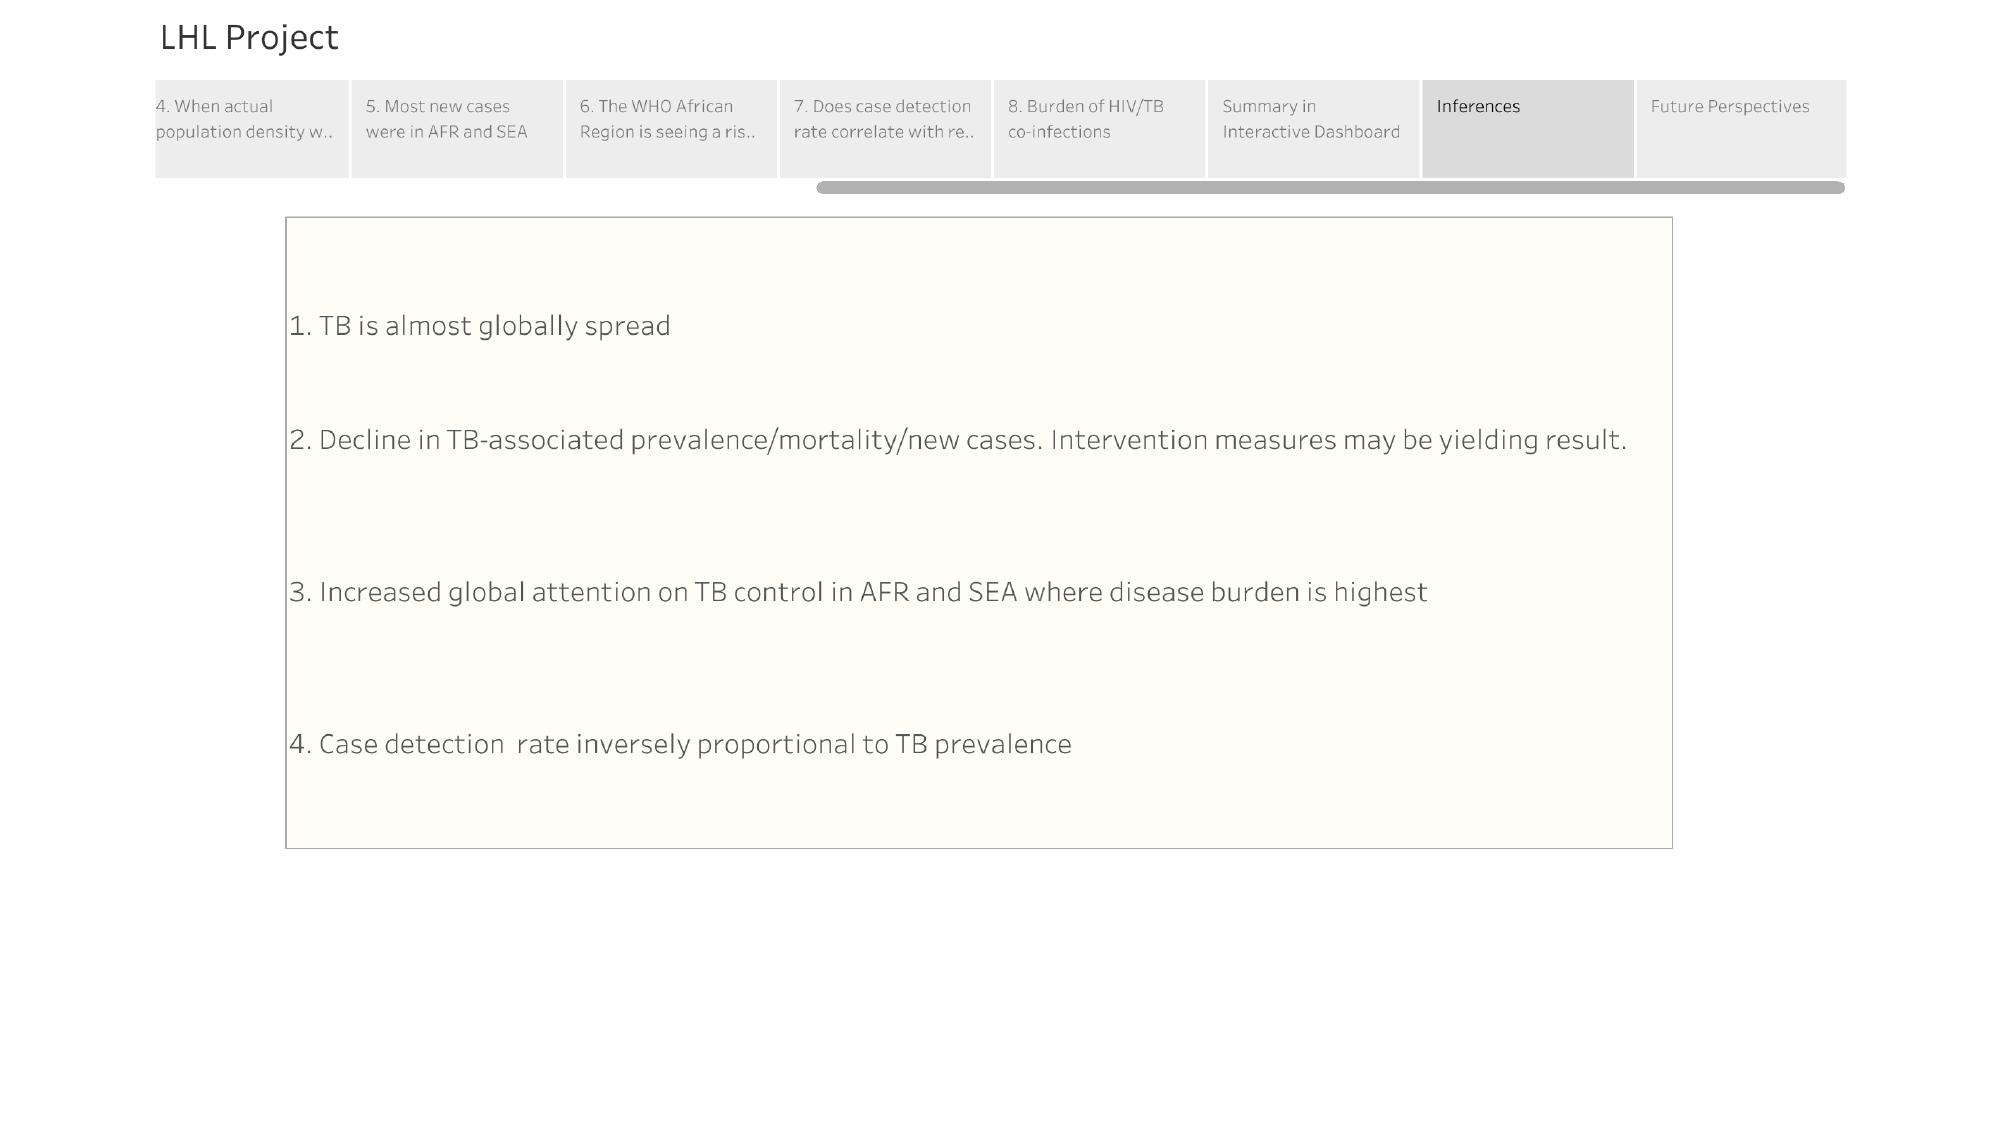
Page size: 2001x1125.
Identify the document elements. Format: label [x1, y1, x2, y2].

picture [144, 0, 1856, 1125]
